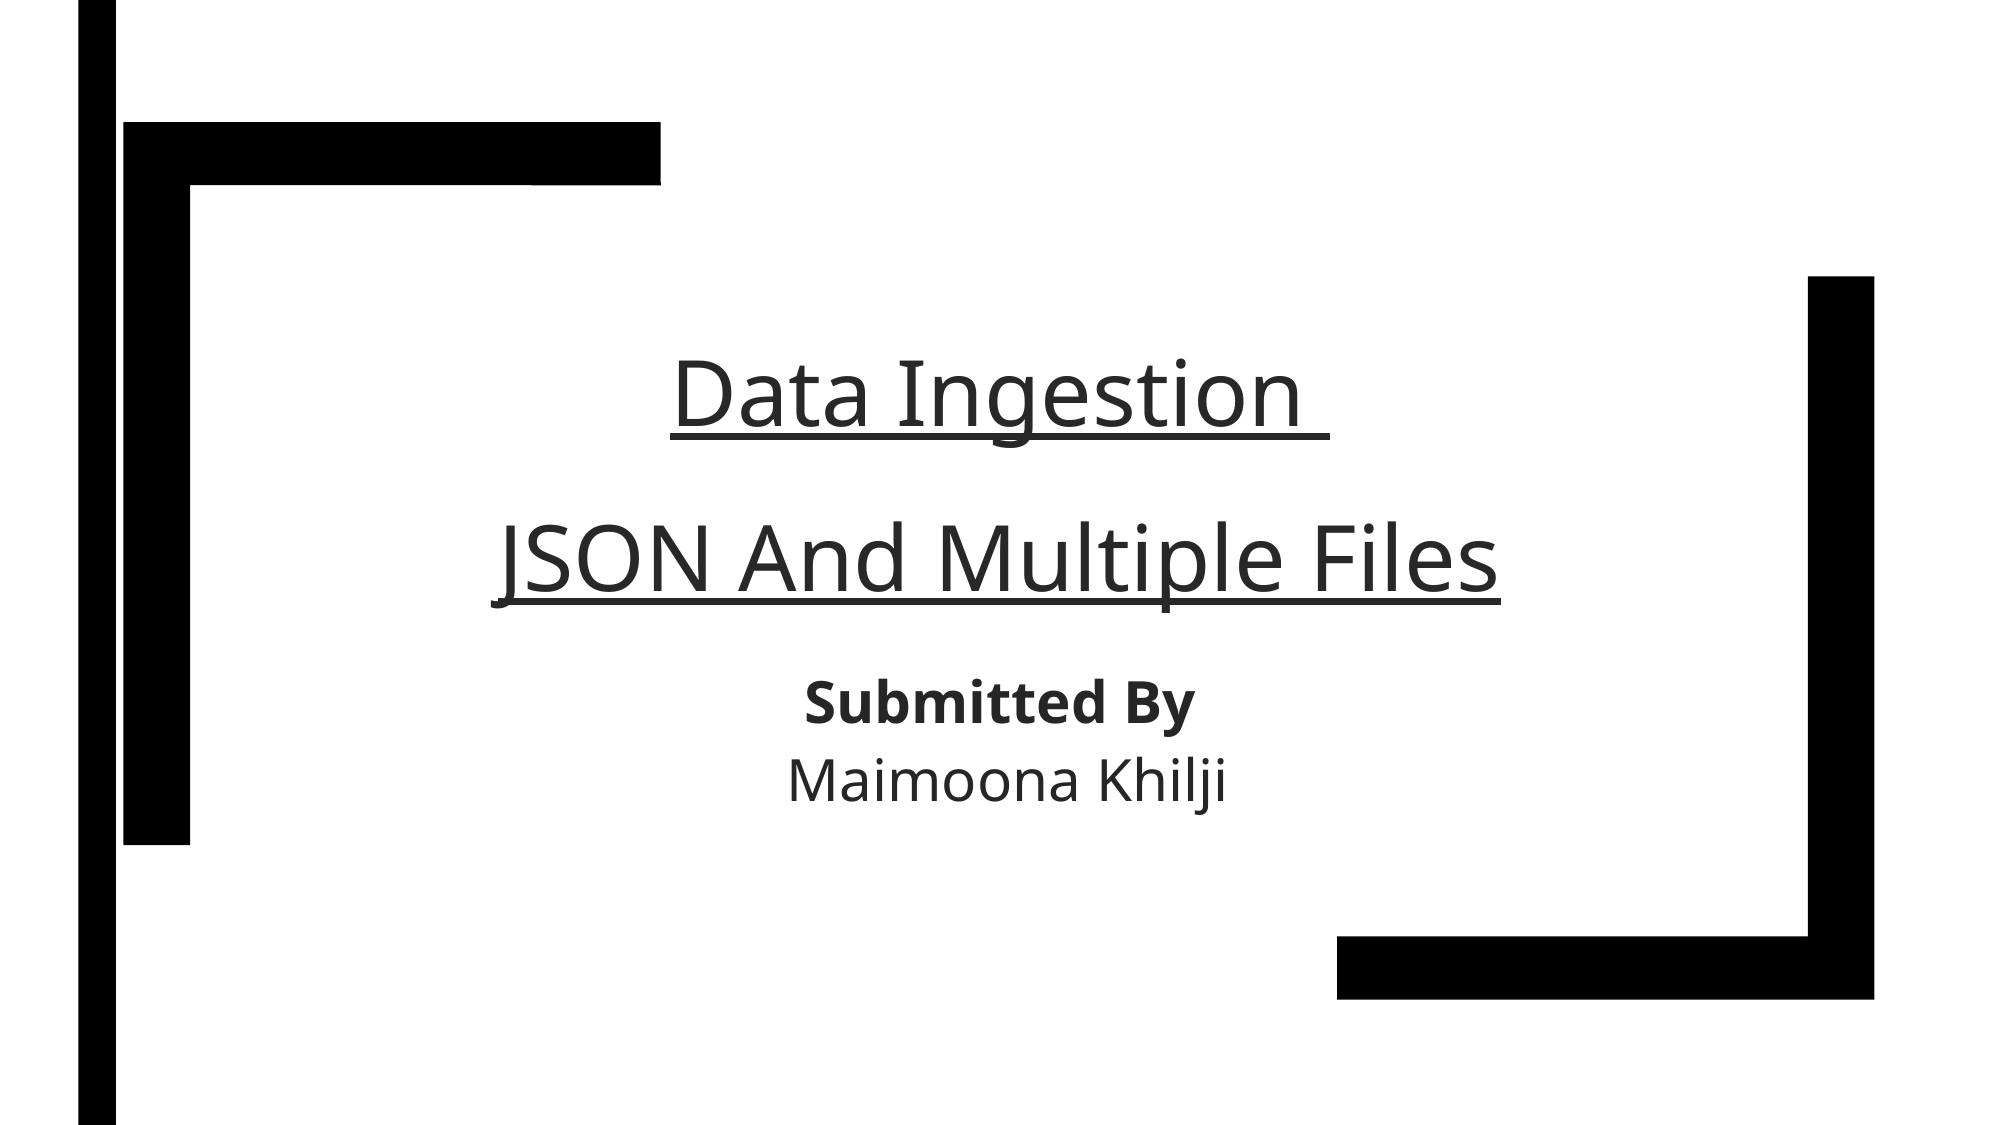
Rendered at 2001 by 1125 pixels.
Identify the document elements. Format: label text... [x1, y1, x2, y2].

subtitle Submitted By Maimoona Khilji [439, 649, 1561, 1022]
title Data Ingestion JSON And Multiple Files [314, 272, 1686, 618]
